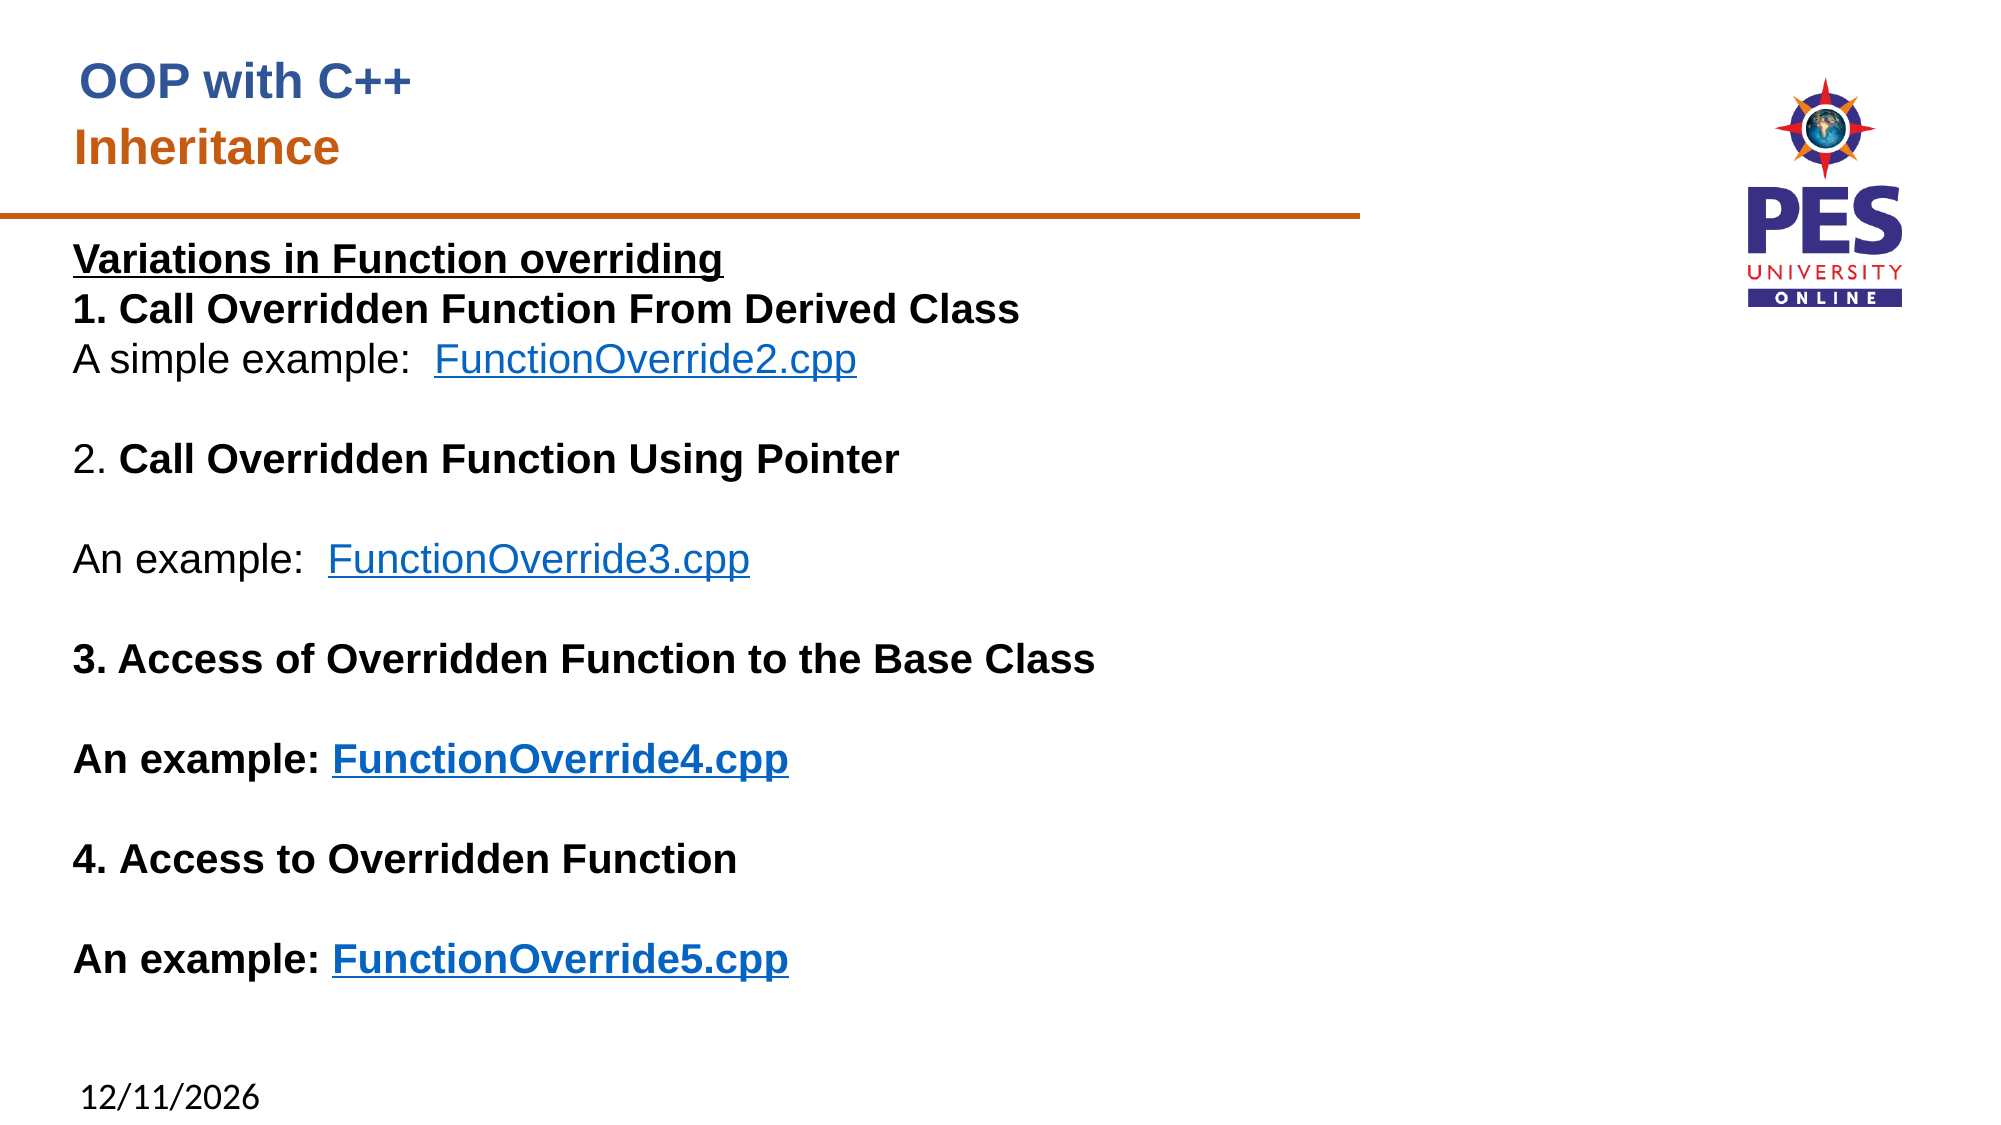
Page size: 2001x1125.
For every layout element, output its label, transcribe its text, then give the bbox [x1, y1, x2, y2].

text_box OOP with C++ [64, 41, 1295, 117]
text_box 29/06/2023 [64, 1064, 358, 1125]
text_box Inheritance [59, 107, 1372, 182]
picture [1748, 76, 1902, 307]
text_box Variations in Function overriding 1. Call Overridden Function From Derived Class A simple example: FunctionOverride2.cpp 2. Call Overridden Function Using Pointer An example: FunctionOverride3.cpp 3. Access of Overridden Function to the Base Class An example: FunctionOverride4.cpp 4. Access to Overridden Function An example: FunctionOverride5.cpp [57, 224, 1352, 1046]
